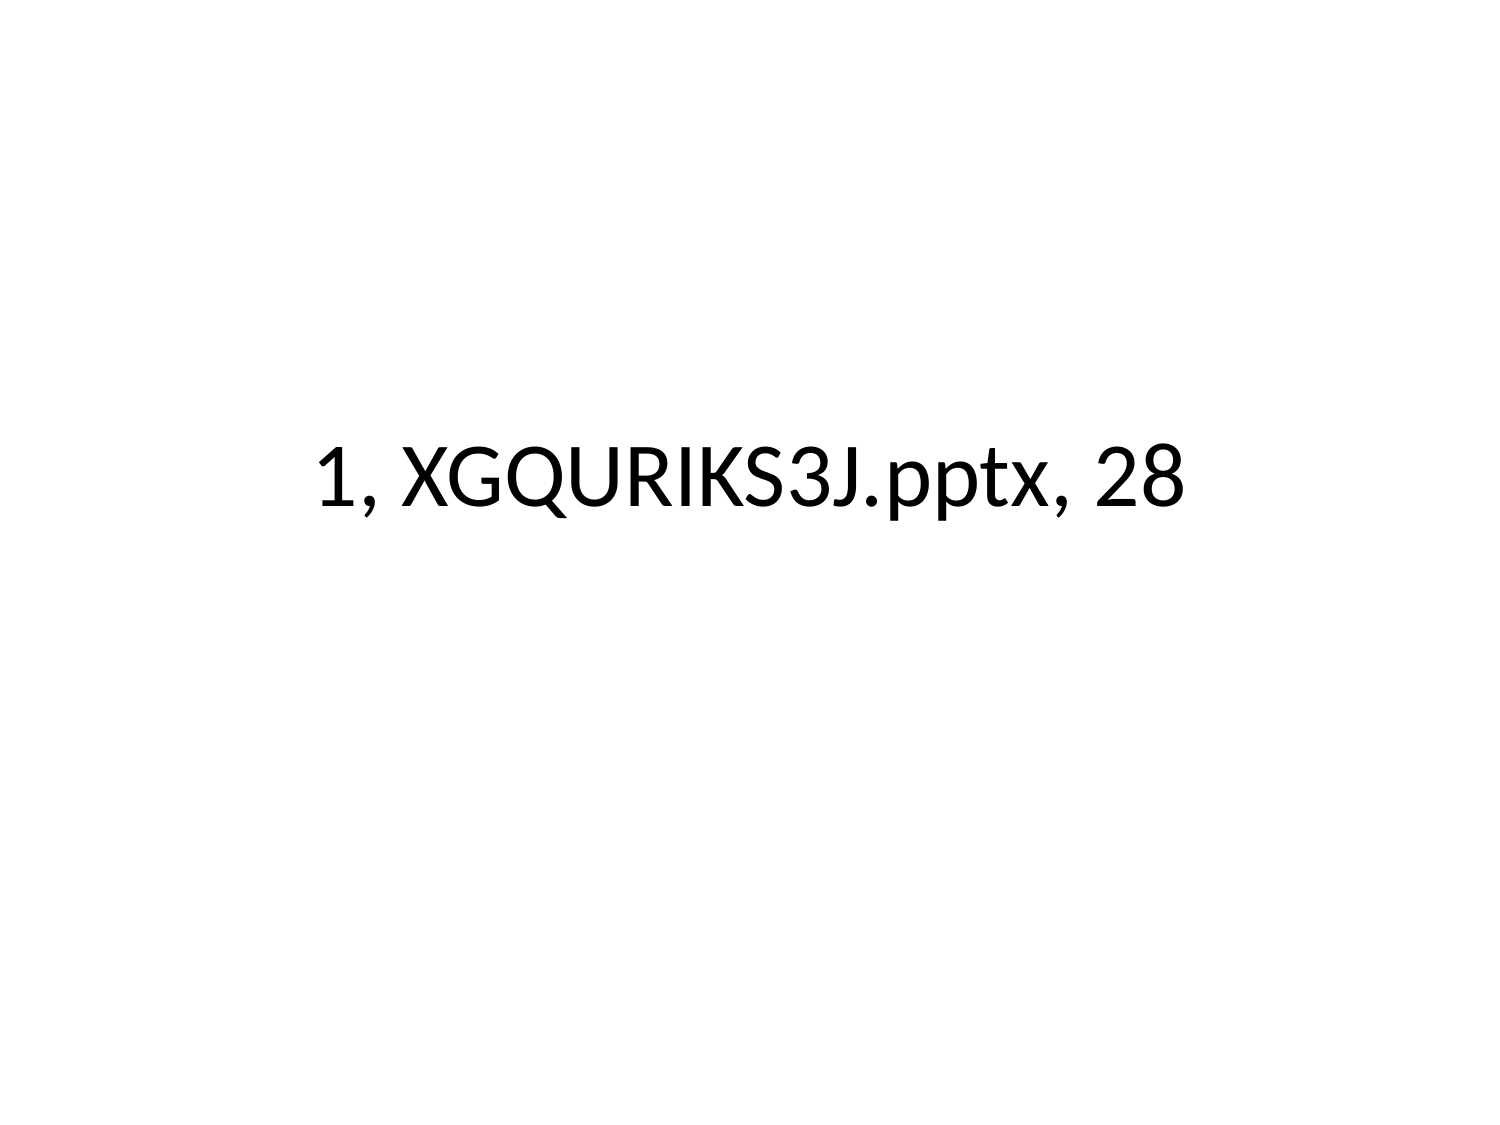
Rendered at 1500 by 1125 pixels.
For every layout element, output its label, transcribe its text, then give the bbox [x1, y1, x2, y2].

title 1, XGQURIKS3J.pptx, 28 [112, 349, 1388, 591]
